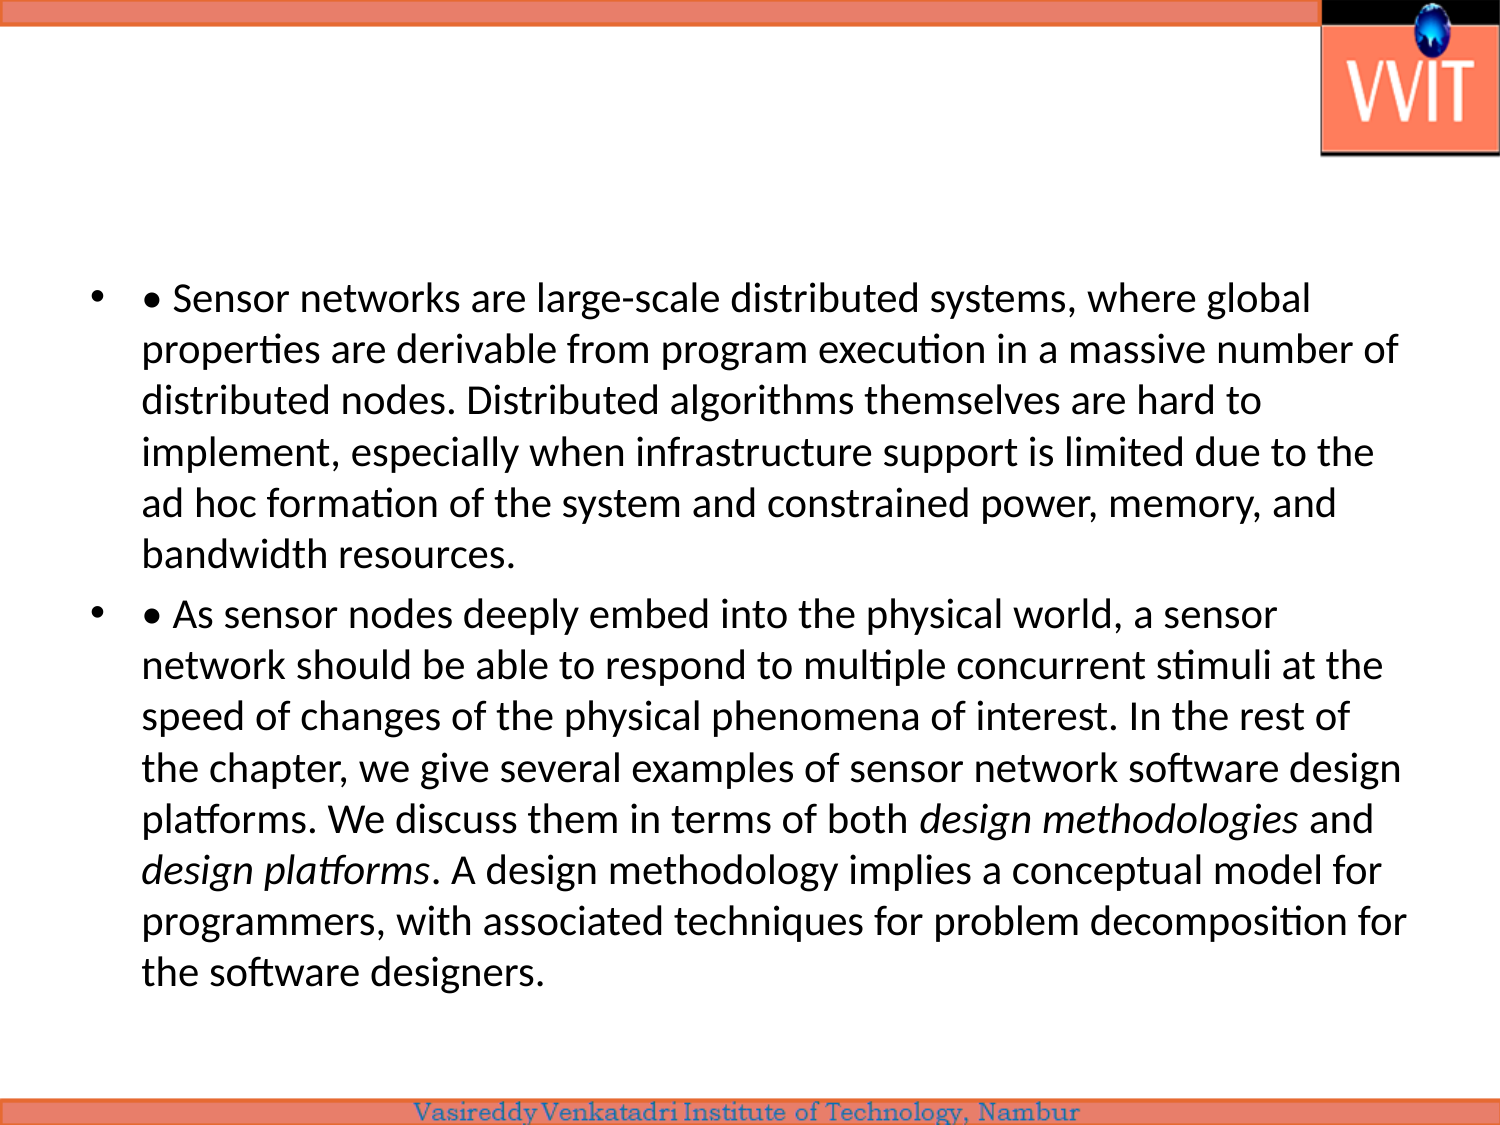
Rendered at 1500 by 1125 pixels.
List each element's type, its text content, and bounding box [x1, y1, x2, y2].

picture [0, 0, 1500, 1125]
list • Sensor networks are large-scale distributed systems, where global properties are derivable from program execution in a massive number of distributed nodes. Distributed algorithms themselves are hard to implement, especially when infrastructure support is limited due to the ad hoc formation of the system and constrained power, memory, and bandwidth resources. • As sensor nodes deeply embed into the physical world, a sensor network should be able to respond to multiple concurrent stimuli at the speed of changes of the physical phenomena of interest. In the rest of the chapter, we give several examples of sensor network software design platforms. We discuss them in terms of both design methodologies and design platforms. A design methodology implies a conceptual model for programmers, with associated techniques for problem decomposition for the software designers. [75, 262, 1425, 1005]
